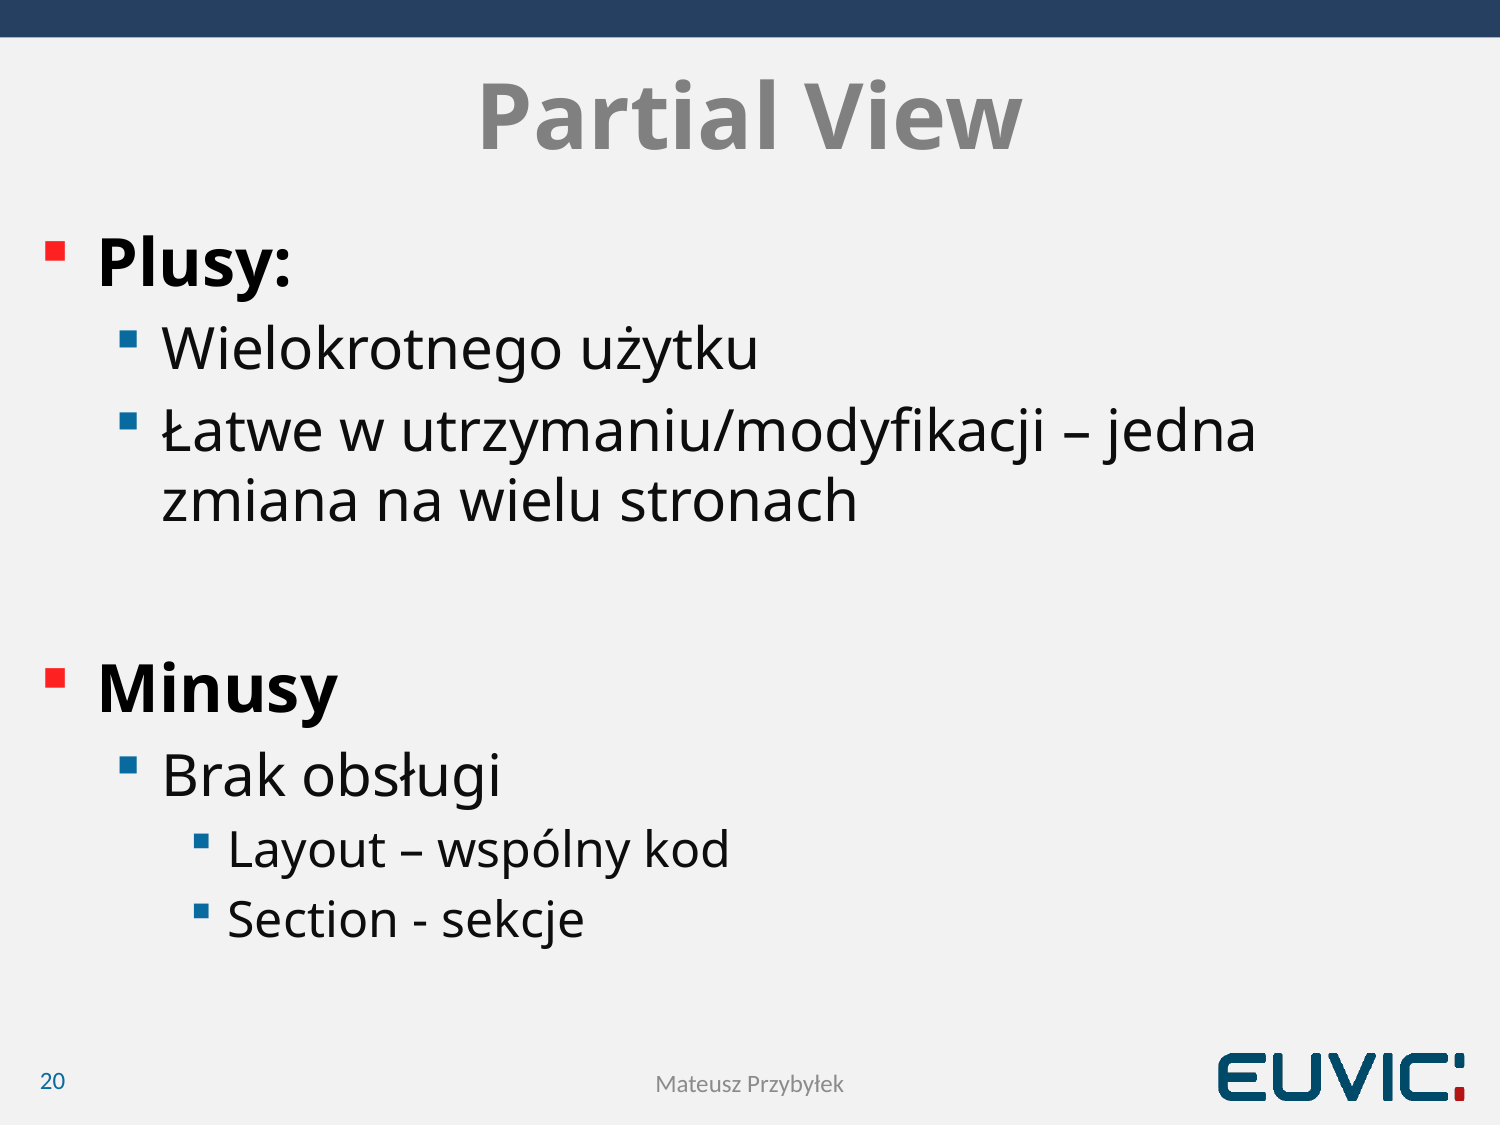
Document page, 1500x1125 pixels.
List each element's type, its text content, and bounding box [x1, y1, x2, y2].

title Partial View [24, 37, 1475, 188]
list Plusy: Wielokrotnego użytku Łatwe w utrzymaniu/modyfikacji – jedna zmiana na wielu stronach Minusy Brak obsługi Layout – wspólny kod Section - sekcje [24, 212, 1475, 1050]
slide_number 20 [24, 1050, 150, 1110]
picture [1182, 1029, 1500, 1125]
